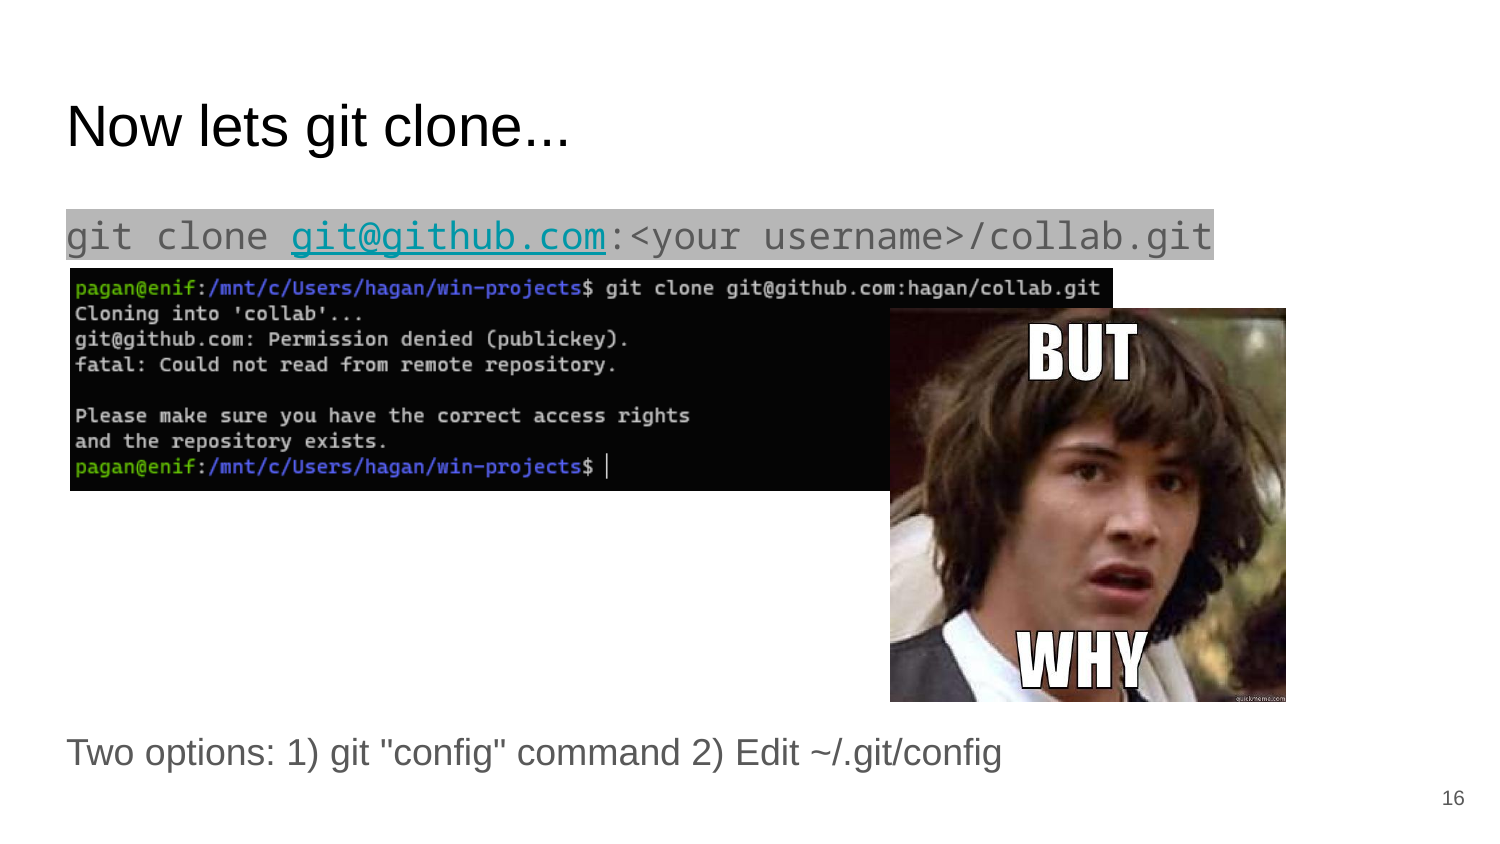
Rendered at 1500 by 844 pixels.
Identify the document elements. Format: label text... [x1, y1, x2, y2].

picture [70, 268, 1286, 702]
slide_number ‹#› [1389, 764, 1480, 830]
list git clone git@github.com:<your username>/collab.git Two options: 1) git "config" command 2) Edit ~/.git/config [51, 189, 1449, 750]
title Now lets git clone... [51, 72, 1449, 167]
